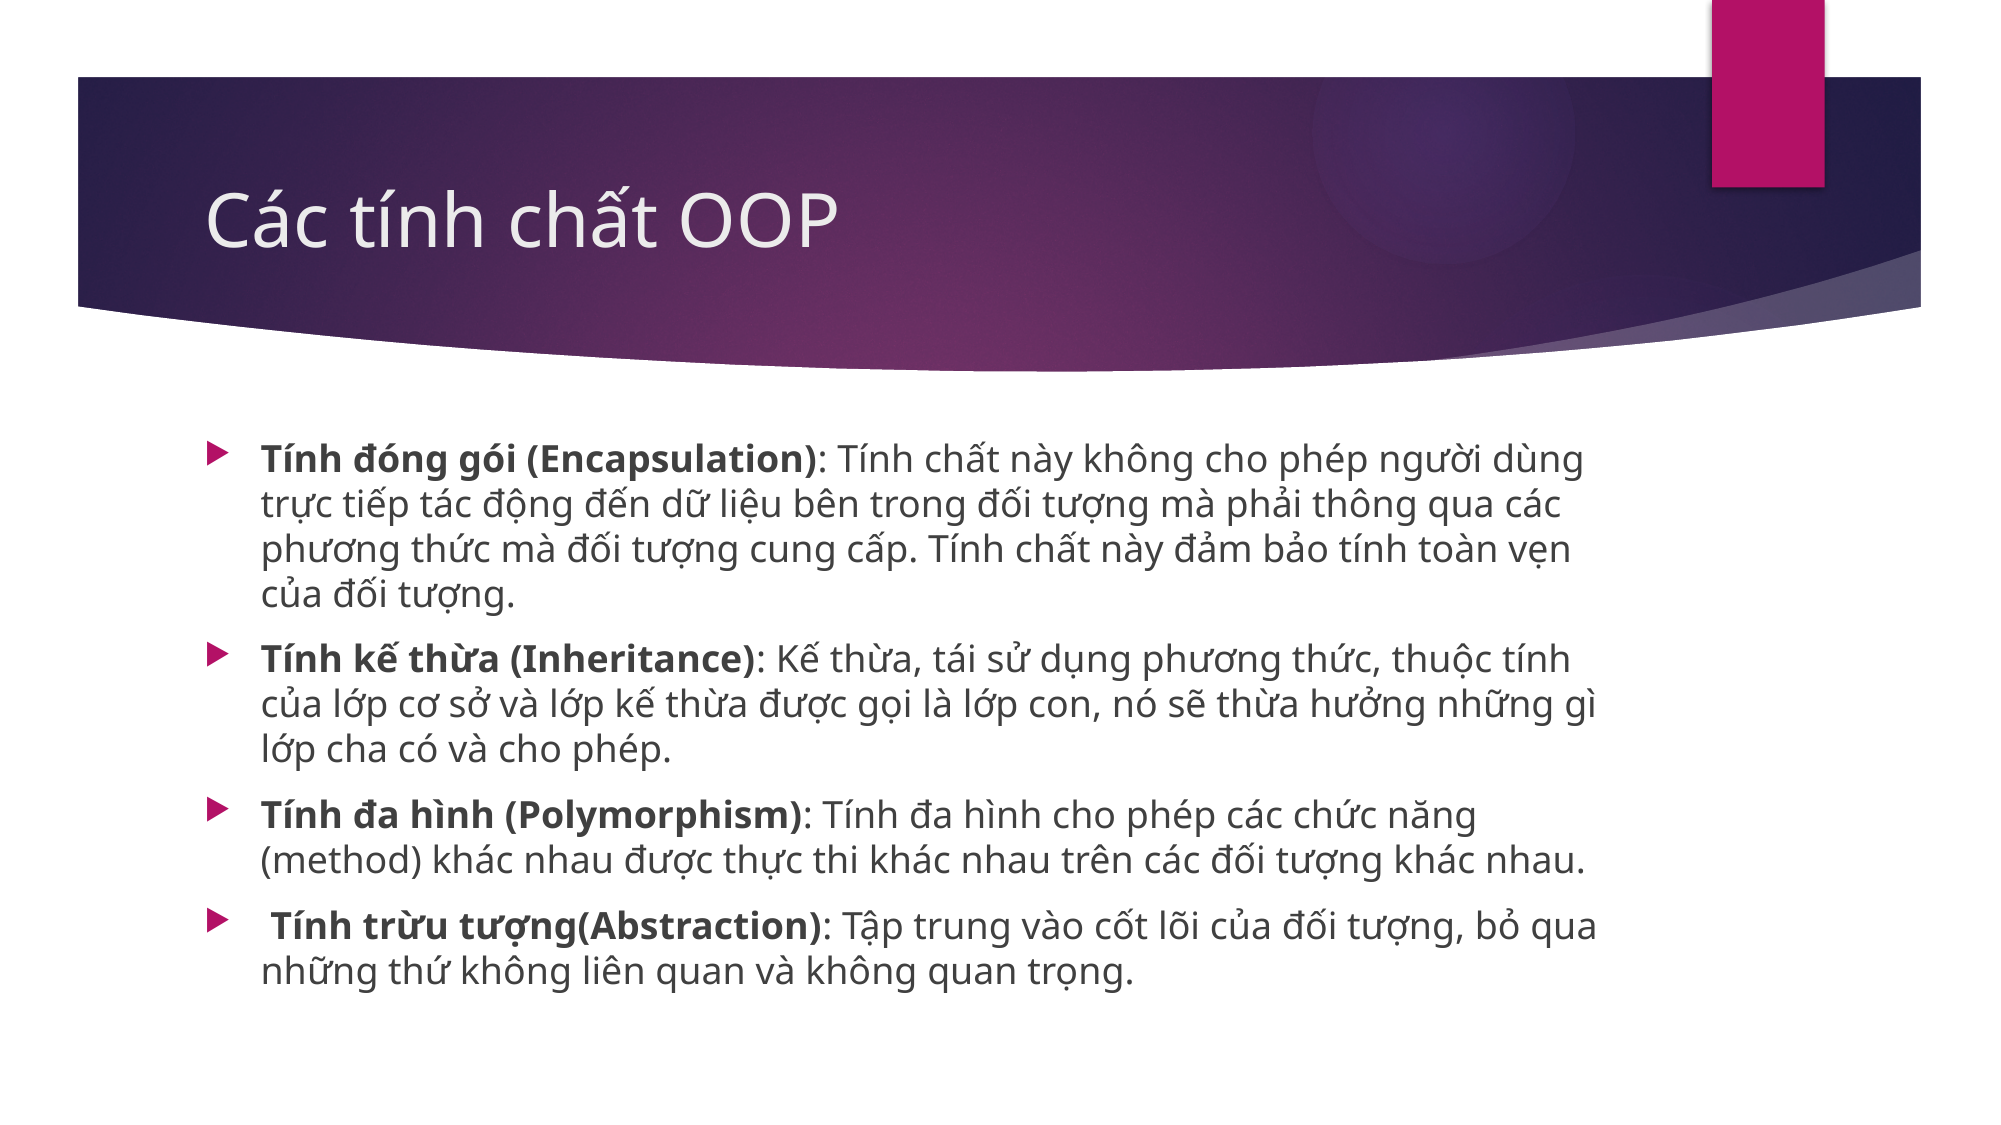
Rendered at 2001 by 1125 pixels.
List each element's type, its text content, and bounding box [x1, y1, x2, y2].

title Các tính chất OOP [189, 159, 1627, 276]
list Tính đóng gói (Encapsulation): Tính chất này không cho phép người dùng trực tiếp tác động đến dữ liệu bên trong đối tượng mà phải thông qua các phương thức mà đối tượng cung cấp. Tính chất này đảm bảo tính toàn vẹn của đối tượng. Tính kế thừa (Inheritance): Kế thừa, tái sử dụng phương thức, thuộc tính của lớp cơ sở và lớp kế thừa được gọi là lớp con, nó sẽ thừa hưởng những gì lớp cha có và cho phép. Tính đa hình (Polymorphism): Tính đa hình cho phép các chức năng (method) khác nhau được thực thi khác nhau trên các đối tượng khác nhau. Tính trừu tượng(Abstraction): Tập trung vào cốt lõi của đối tượng, bỏ qua những thứ không liên quan và không quan trọng. [189, 427, 1638, 988]
